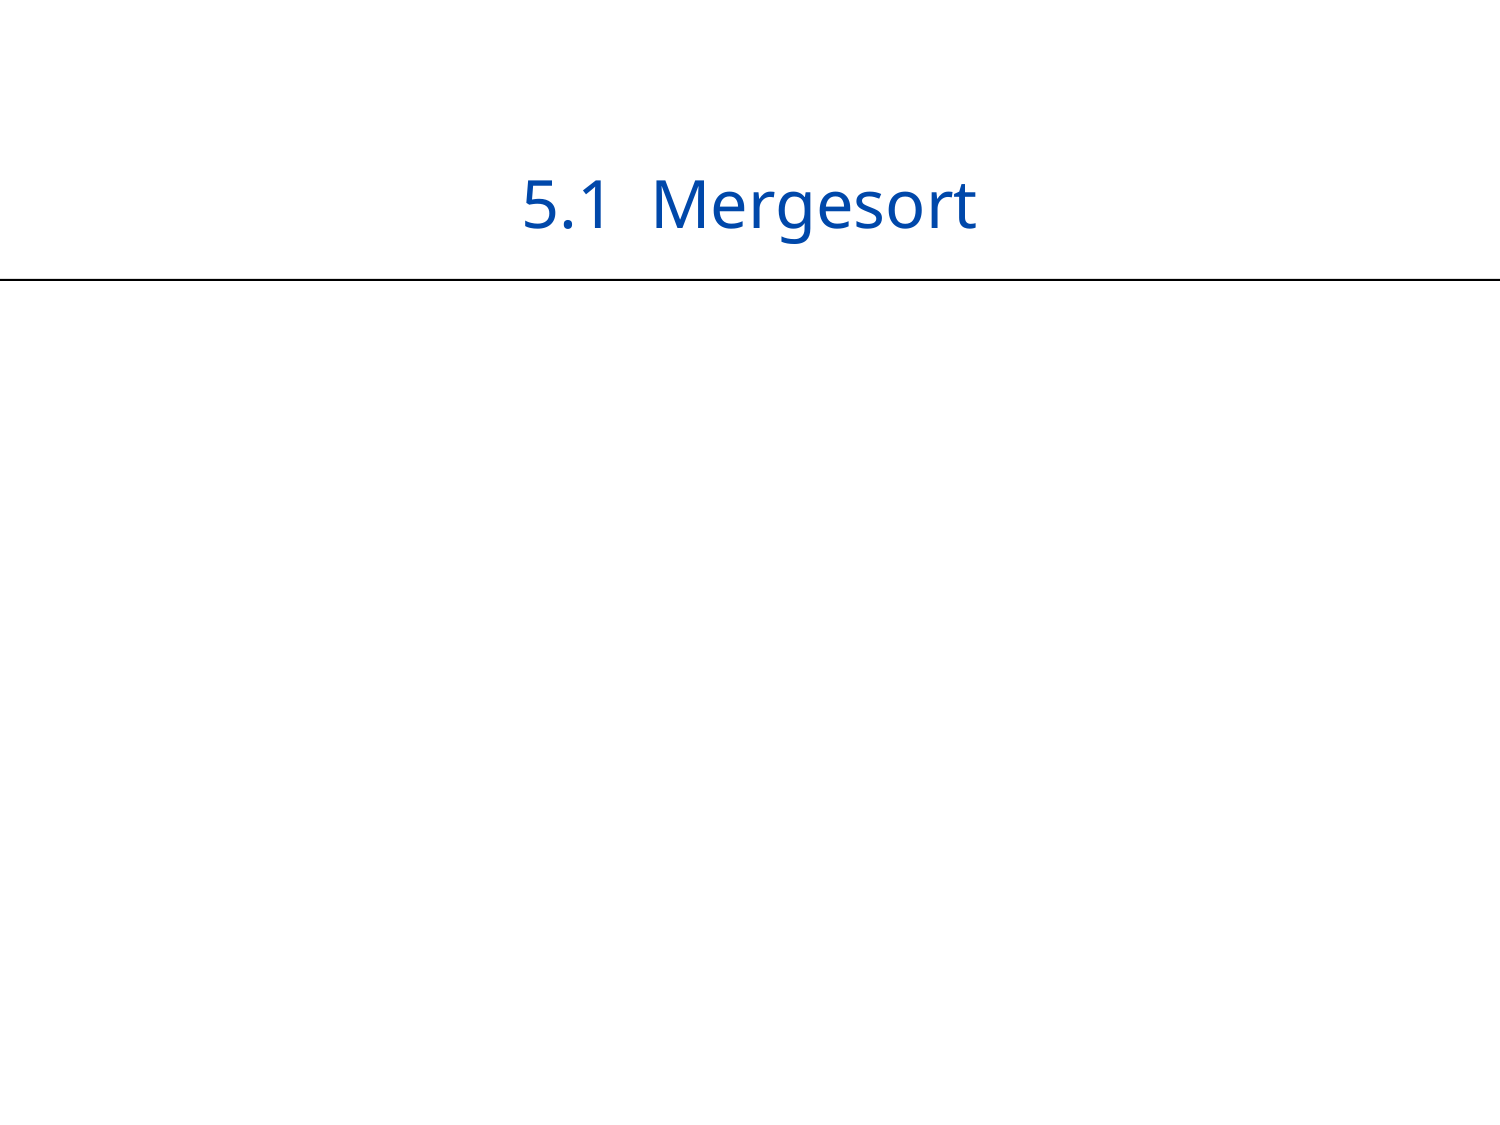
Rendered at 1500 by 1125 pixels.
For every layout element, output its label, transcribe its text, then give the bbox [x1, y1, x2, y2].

title 5.1 Mergesort [519, 160, 982, 351]
